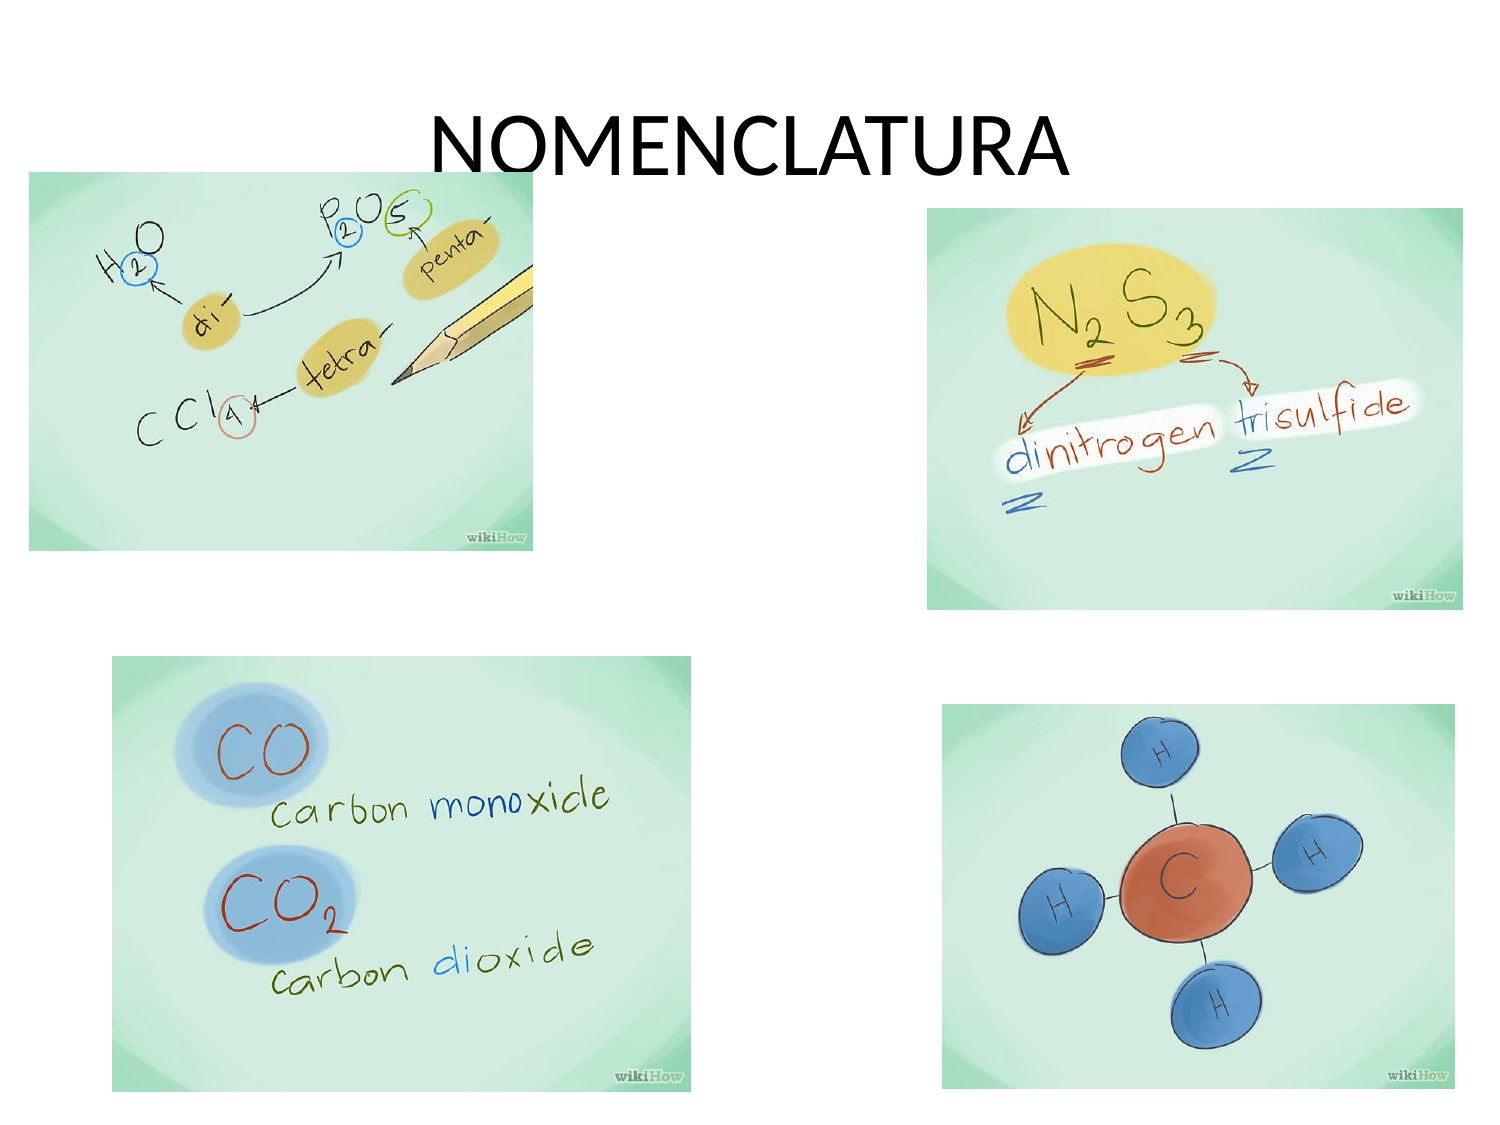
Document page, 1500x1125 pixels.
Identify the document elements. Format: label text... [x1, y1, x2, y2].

picture [926, 207, 1463, 610]
picture [942, 703, 1455, 1089]
picture [29, 172, 534, 551]
picture [111, 656, 692, 1092]
title NOMENCLATURA [75, 45, 1425, 233]
